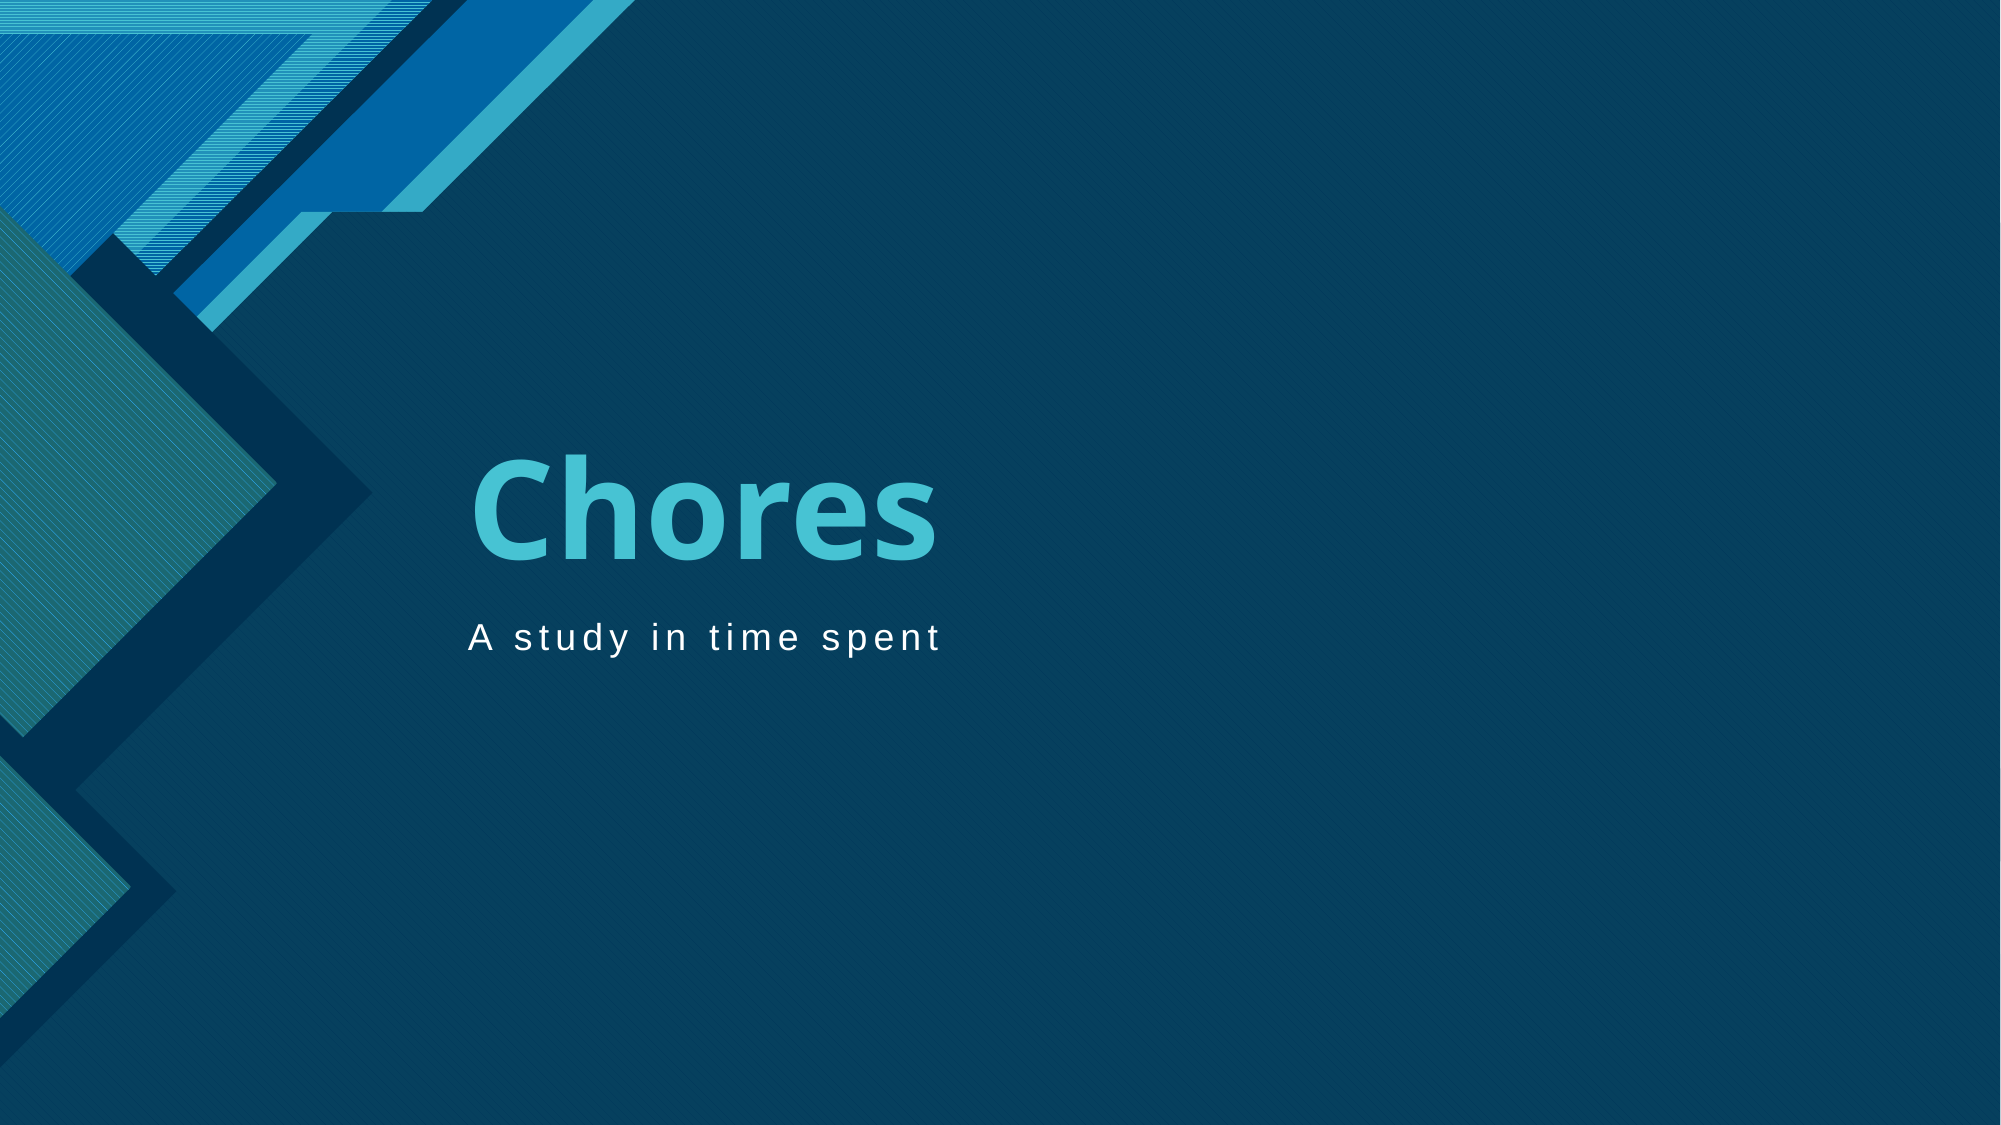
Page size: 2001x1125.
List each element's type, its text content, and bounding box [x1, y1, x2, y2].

title Chores [453, 393, 1614, 597]
subtitle A study in time spent [453, 610, 1614, 753]
